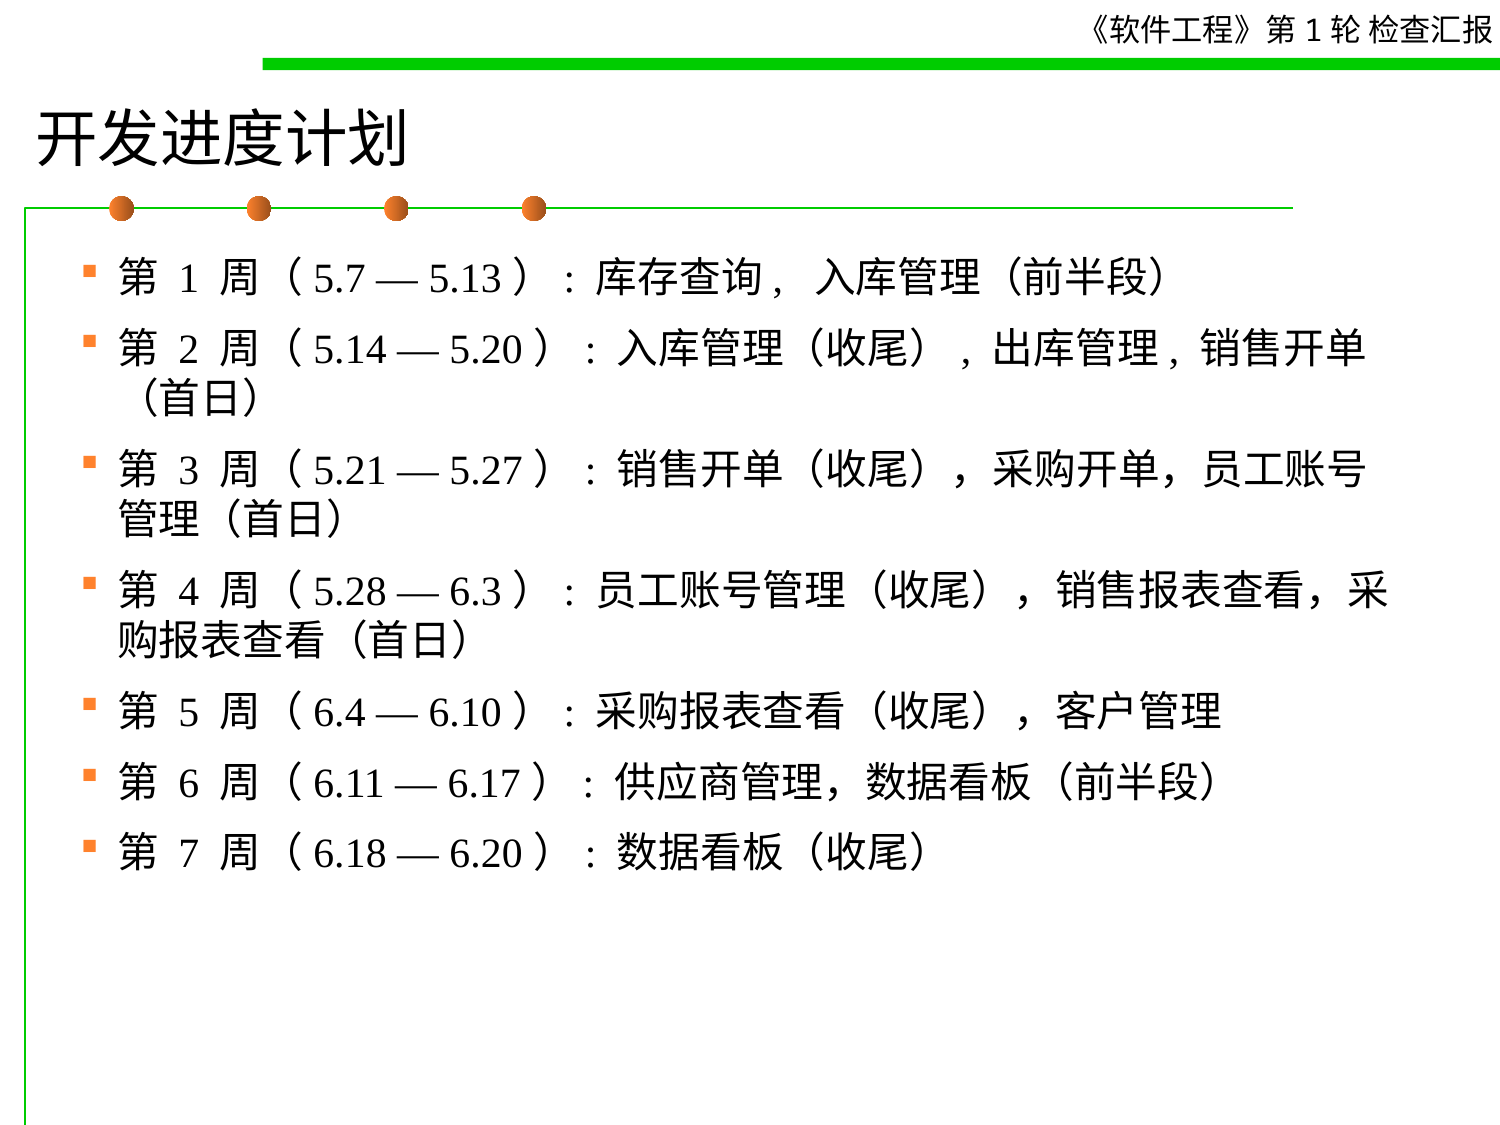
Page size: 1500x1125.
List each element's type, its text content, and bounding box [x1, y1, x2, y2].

title 开发进度计划 [20, 83, 1415, 190]
list 第 1 周（5.7 — 5.13）: 库存查询, 入库管理（前半段） 第 2 周（5.14 — 5.20）: 入库管理（收尾）, 出库管理, 销售开单（首日） 第 3 周（5.21 — 5.27）: 销售开单（收尾），采购开单，员工账号管理（首日） 第 4 周（5.28 — 6.3）: 员工账号管理（收尾），销售报表查看，采购报表查看（首日） 第 5 周（6.4 — 6.10）: 采购报表查看（收尾），客户管理 第 6 周（6.11 — 6.17）: 供应商管理，数据看板（前半段） 第 7 周（6.18 — 6.20）: 数据看板（收尾） [64, 243, 1412, 1083]
